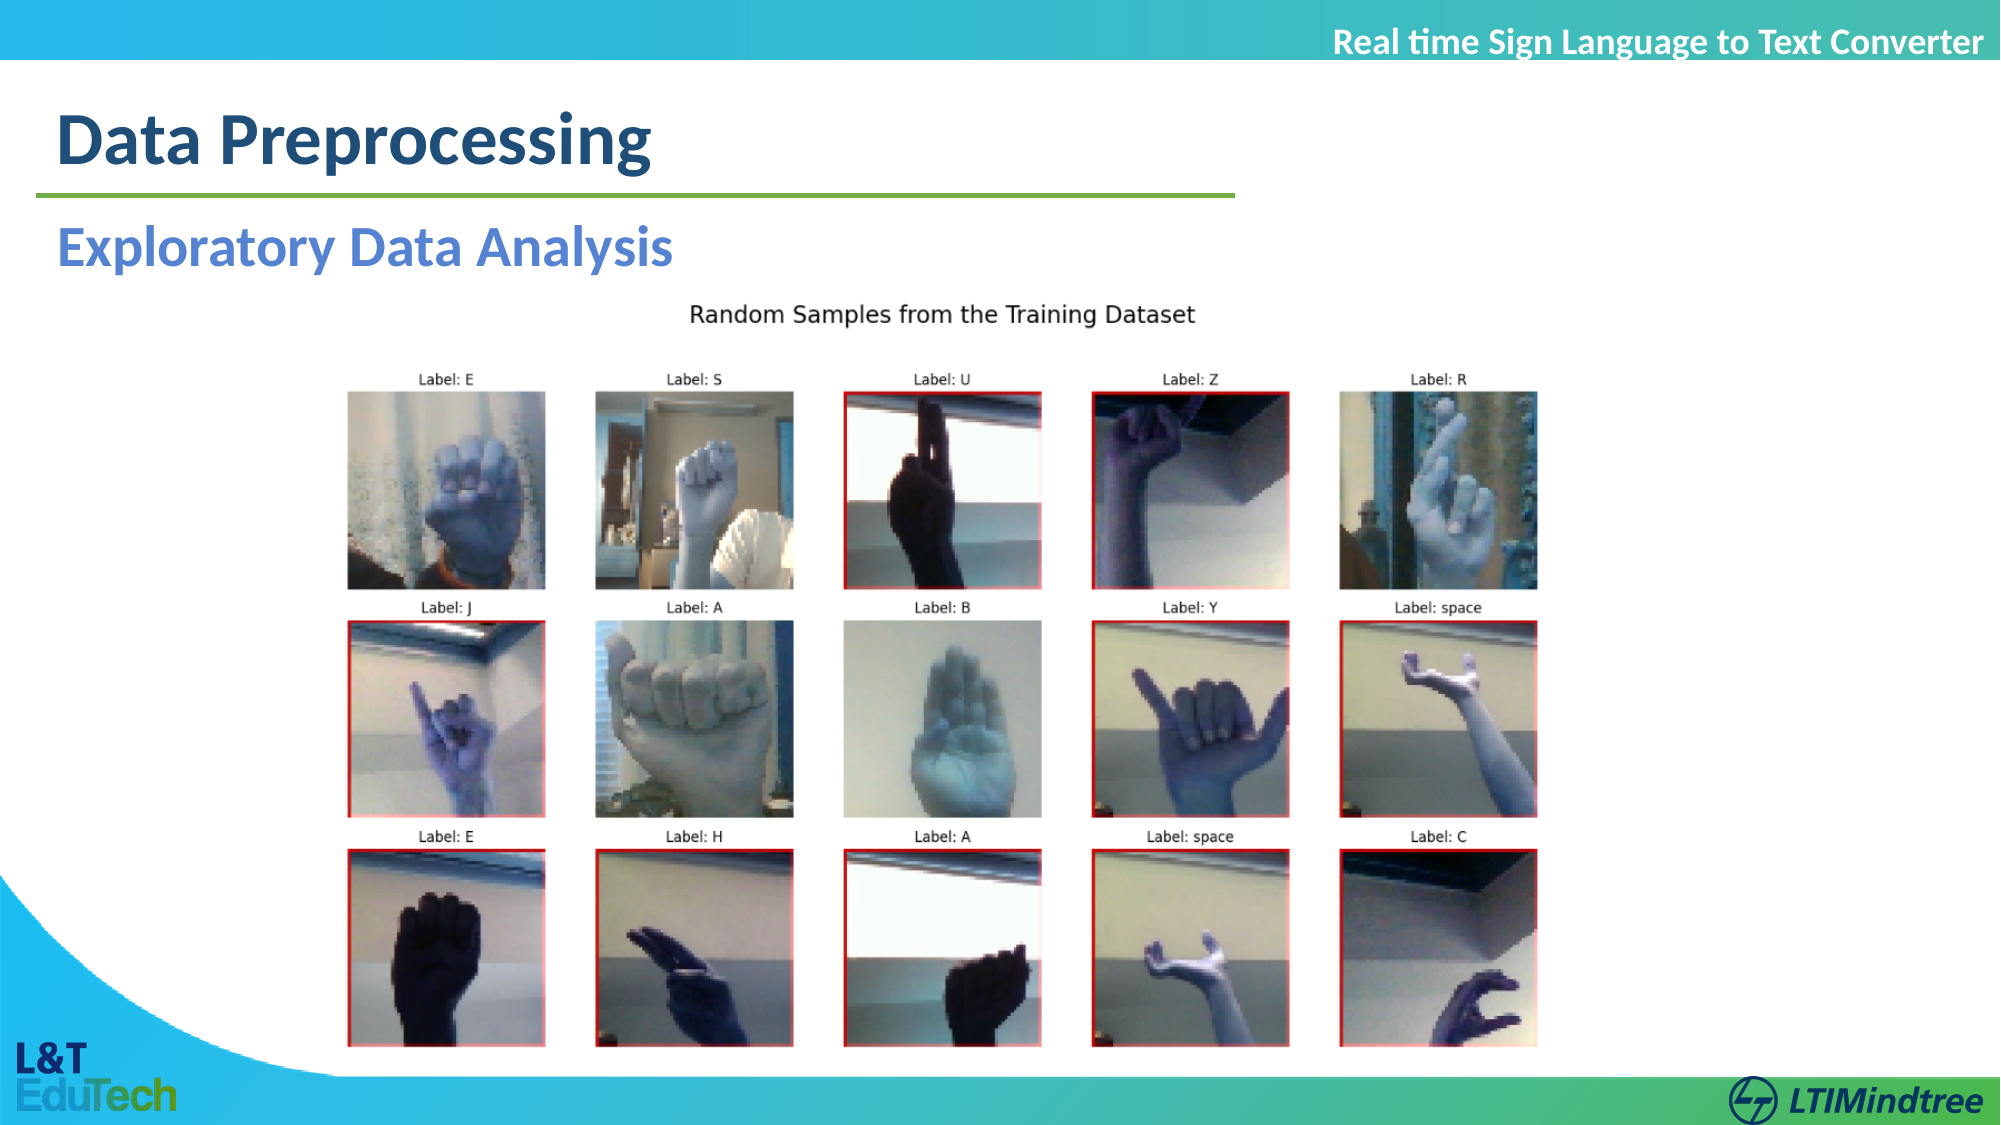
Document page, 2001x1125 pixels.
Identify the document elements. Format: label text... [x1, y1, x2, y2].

picture [0, 294, 2000, 1125]
list Exploratory Data Analysis [41, 208, 1785, 282]
text_box Real time Sign Language to Text Converter [999, 9, 2000, 159]
text_box Data Preprocessing [41, 82, 1785, 188]
